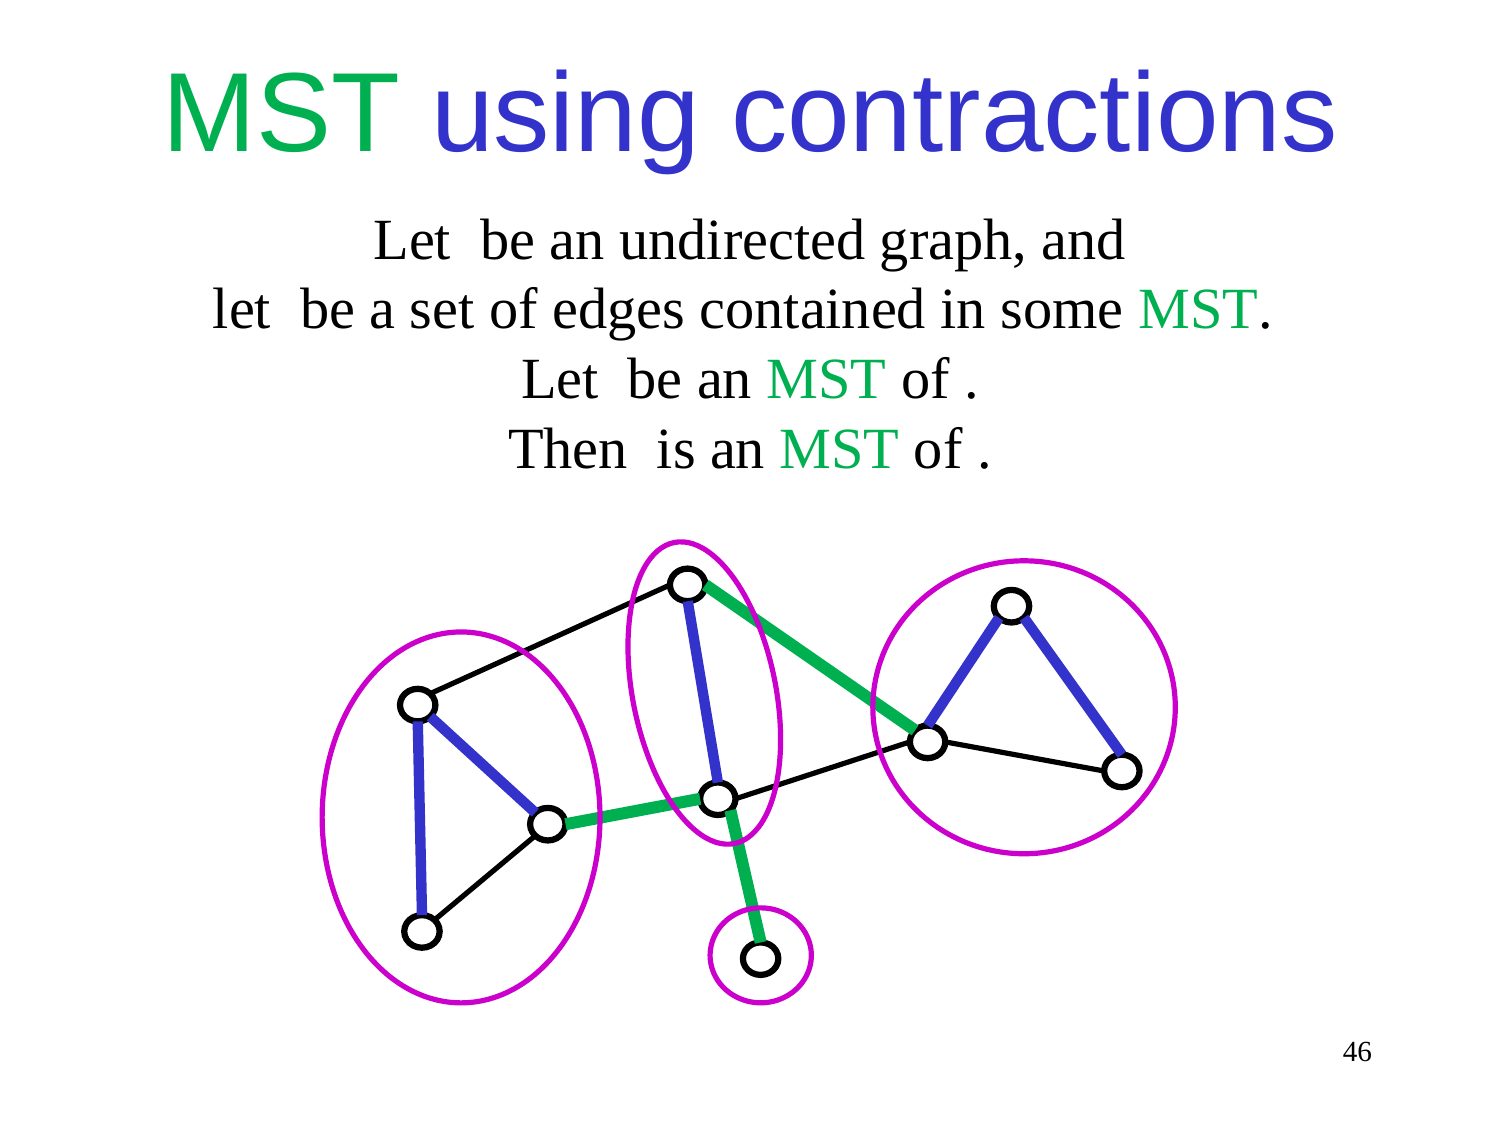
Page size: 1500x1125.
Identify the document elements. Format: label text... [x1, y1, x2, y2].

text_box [945, 741, 1105, 772]
text_box [710, 908, 812, 1003]
text_box MST using contractions [0, 31, 1500, 182]
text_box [927, 617, 1000, 726]
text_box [434, 835, 536, 921]
text_box [906, 560, 1176, 854]
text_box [429, 584, 671, 694]
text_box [730, 809, 761, 943]
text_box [735, 741, 911, 799]
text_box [687, 600, 719, 783]
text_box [417, 721, 423, 916]
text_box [430, 716, 536, 813]
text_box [1023, 617, 1123, 755]
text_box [705, 584, 916, 731]
slide_number 46 [1074, 1024, 1388, 1101]
text_box [322, 638, 600, 1003]
text_box [763, 808, 770, 816]
text_box [633, 541, 738, 845]
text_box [565, 798, 701, 825]
